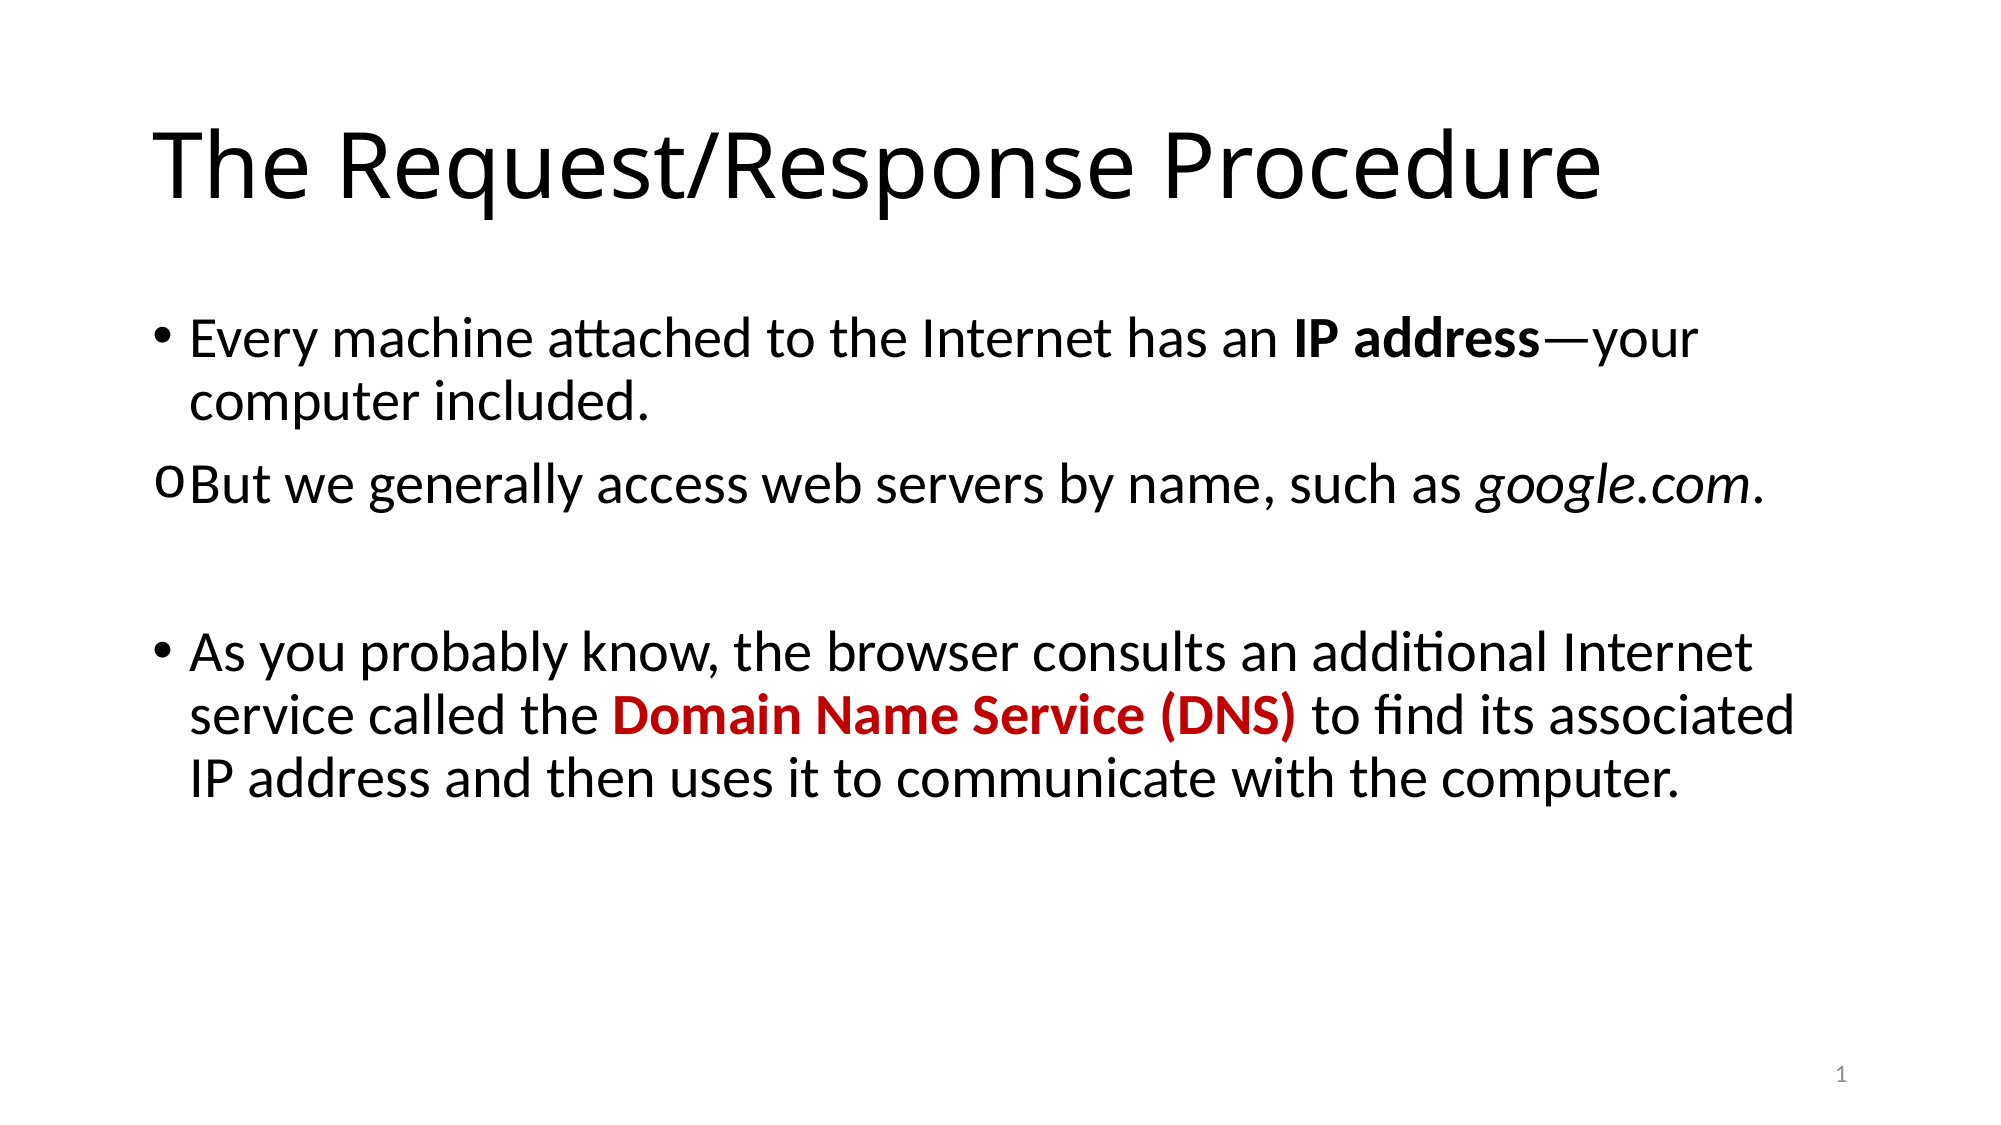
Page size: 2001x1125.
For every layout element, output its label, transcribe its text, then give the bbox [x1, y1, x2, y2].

slide_number 1 [1412, 1042, 1863, 1103]
list Every machine attached to the Internet has an IP address—your computer included. But we generally access web servers by name, such as google.com. As you probably know, the browser consults an additional Internet service called the Domain Name Service (DNS) to find its associated IP address and then uses it to communicate with the computer. [137, 299, 1863, 1014]
title The Request/Response Procedure [137, 59, 1863, 278]
